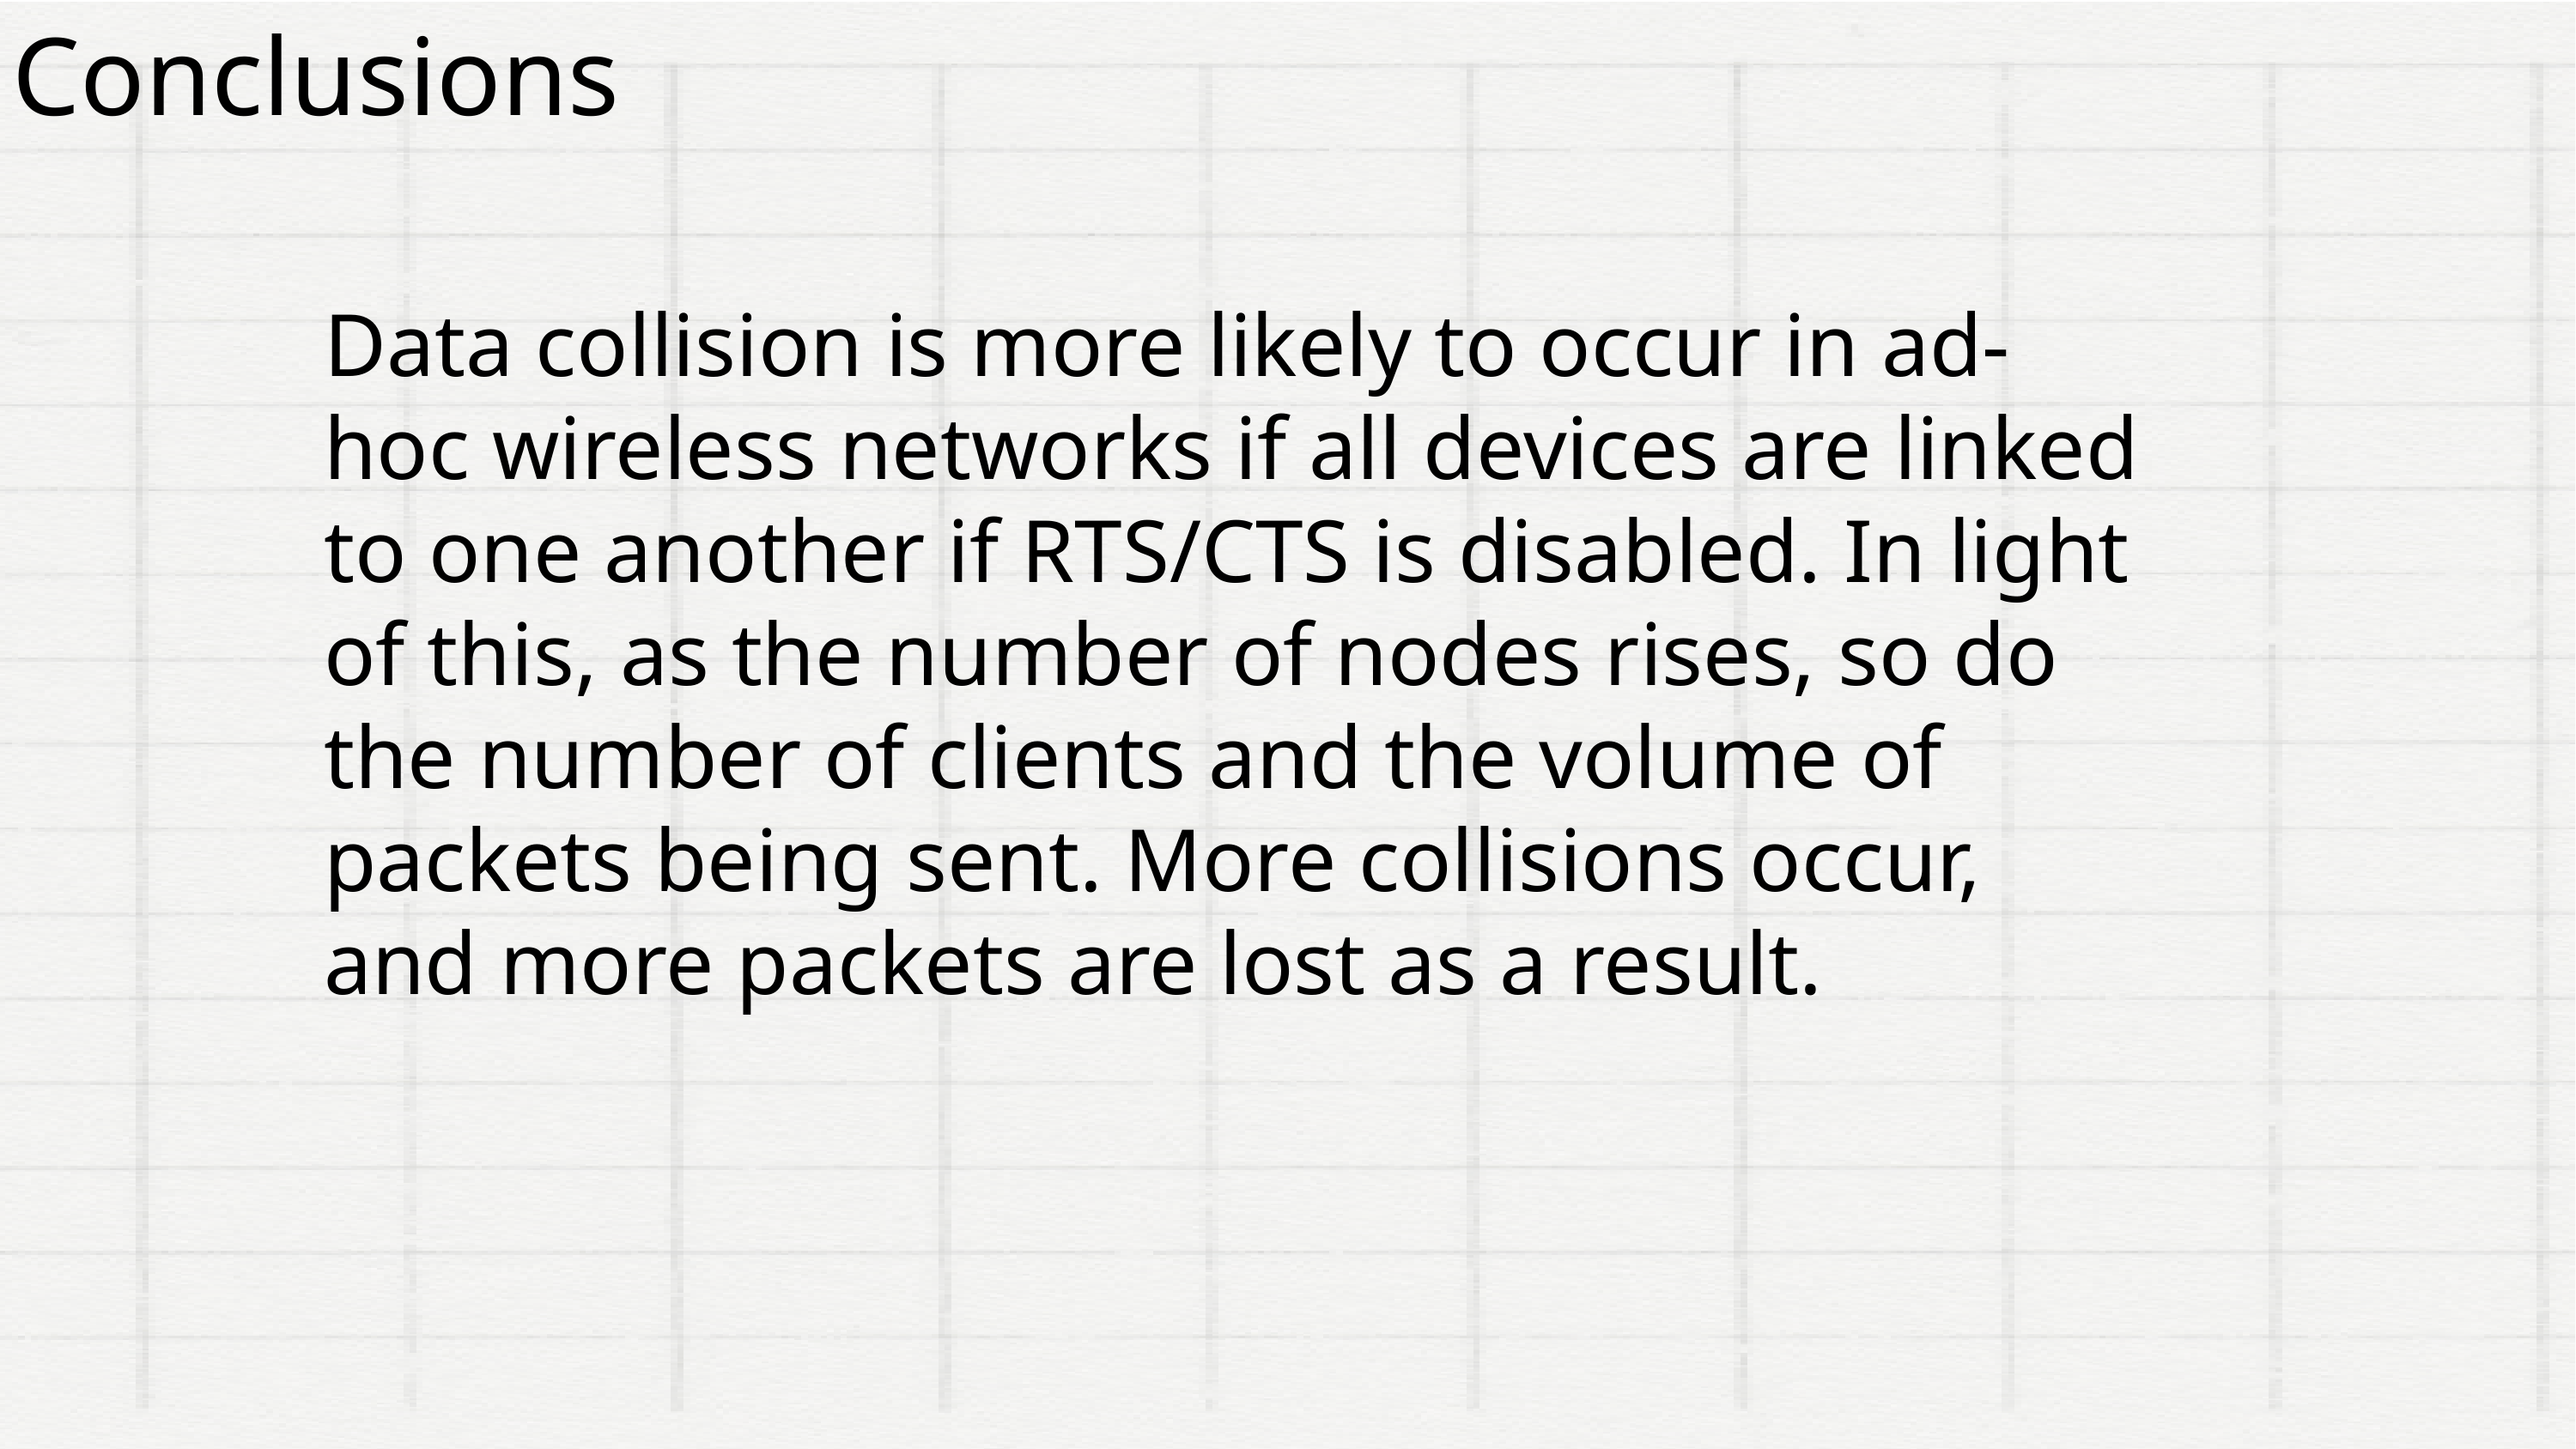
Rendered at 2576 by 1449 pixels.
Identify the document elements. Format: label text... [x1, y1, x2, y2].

text_box Conclusions [0, 2, 2576, 143]
text_box Data collision is more likely to occur in ad-hoc wireless networks if all devices are linked to one another if RTS/CTS is disabled. In light of this, as the number of nodes rises, so do the number of clients and the volume of packets being sent. More collisions occur, and more packets are lost as a result. [311, 284, 2158, 1018]
text_box [0, 143, 2576, 1449]
